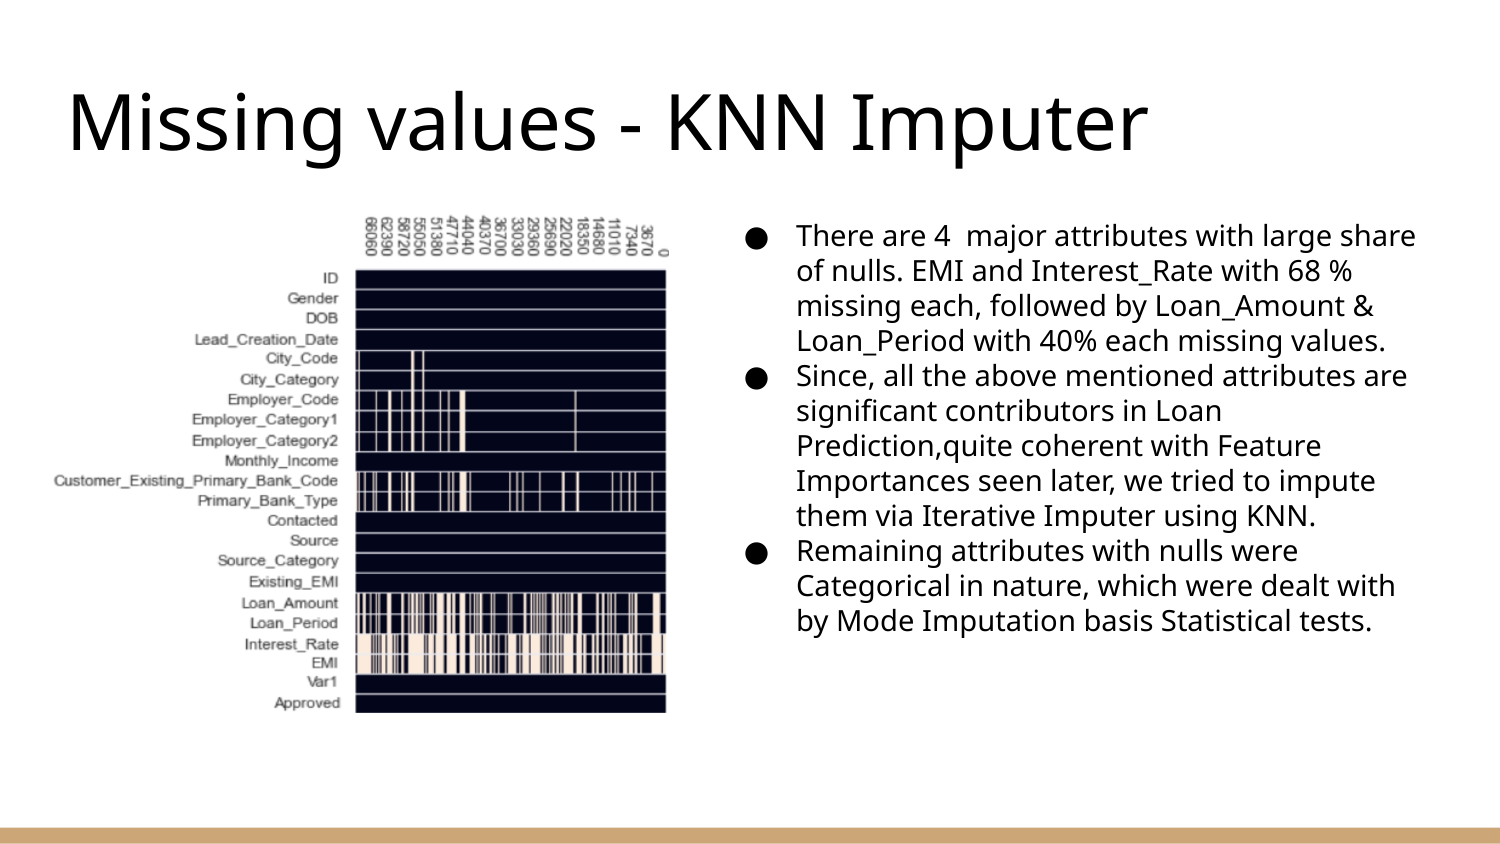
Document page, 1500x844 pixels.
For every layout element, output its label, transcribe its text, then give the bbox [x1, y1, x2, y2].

text_box There are 4 major attributes with large share of nulls. EMI and Interest_Rate with 68 % missing each, followed by Loan_Amount & Loan_Period with 40% each missing values. Since, all the above mentioned attributes are significant contributors in Loan Prediction,quite coherent with Feature Importances seen later, we tried to impute them via Iterative Imputer using KNN. Remaining attributes with nulls were Categorical in nature, which were dealt with by Mode Imputation basis Statistical tests. [706, 202, 1449, 723]
title Missing values - KNN Imputer [51, 51, 1449, 189]
picture [52, 153, 669, 772]
